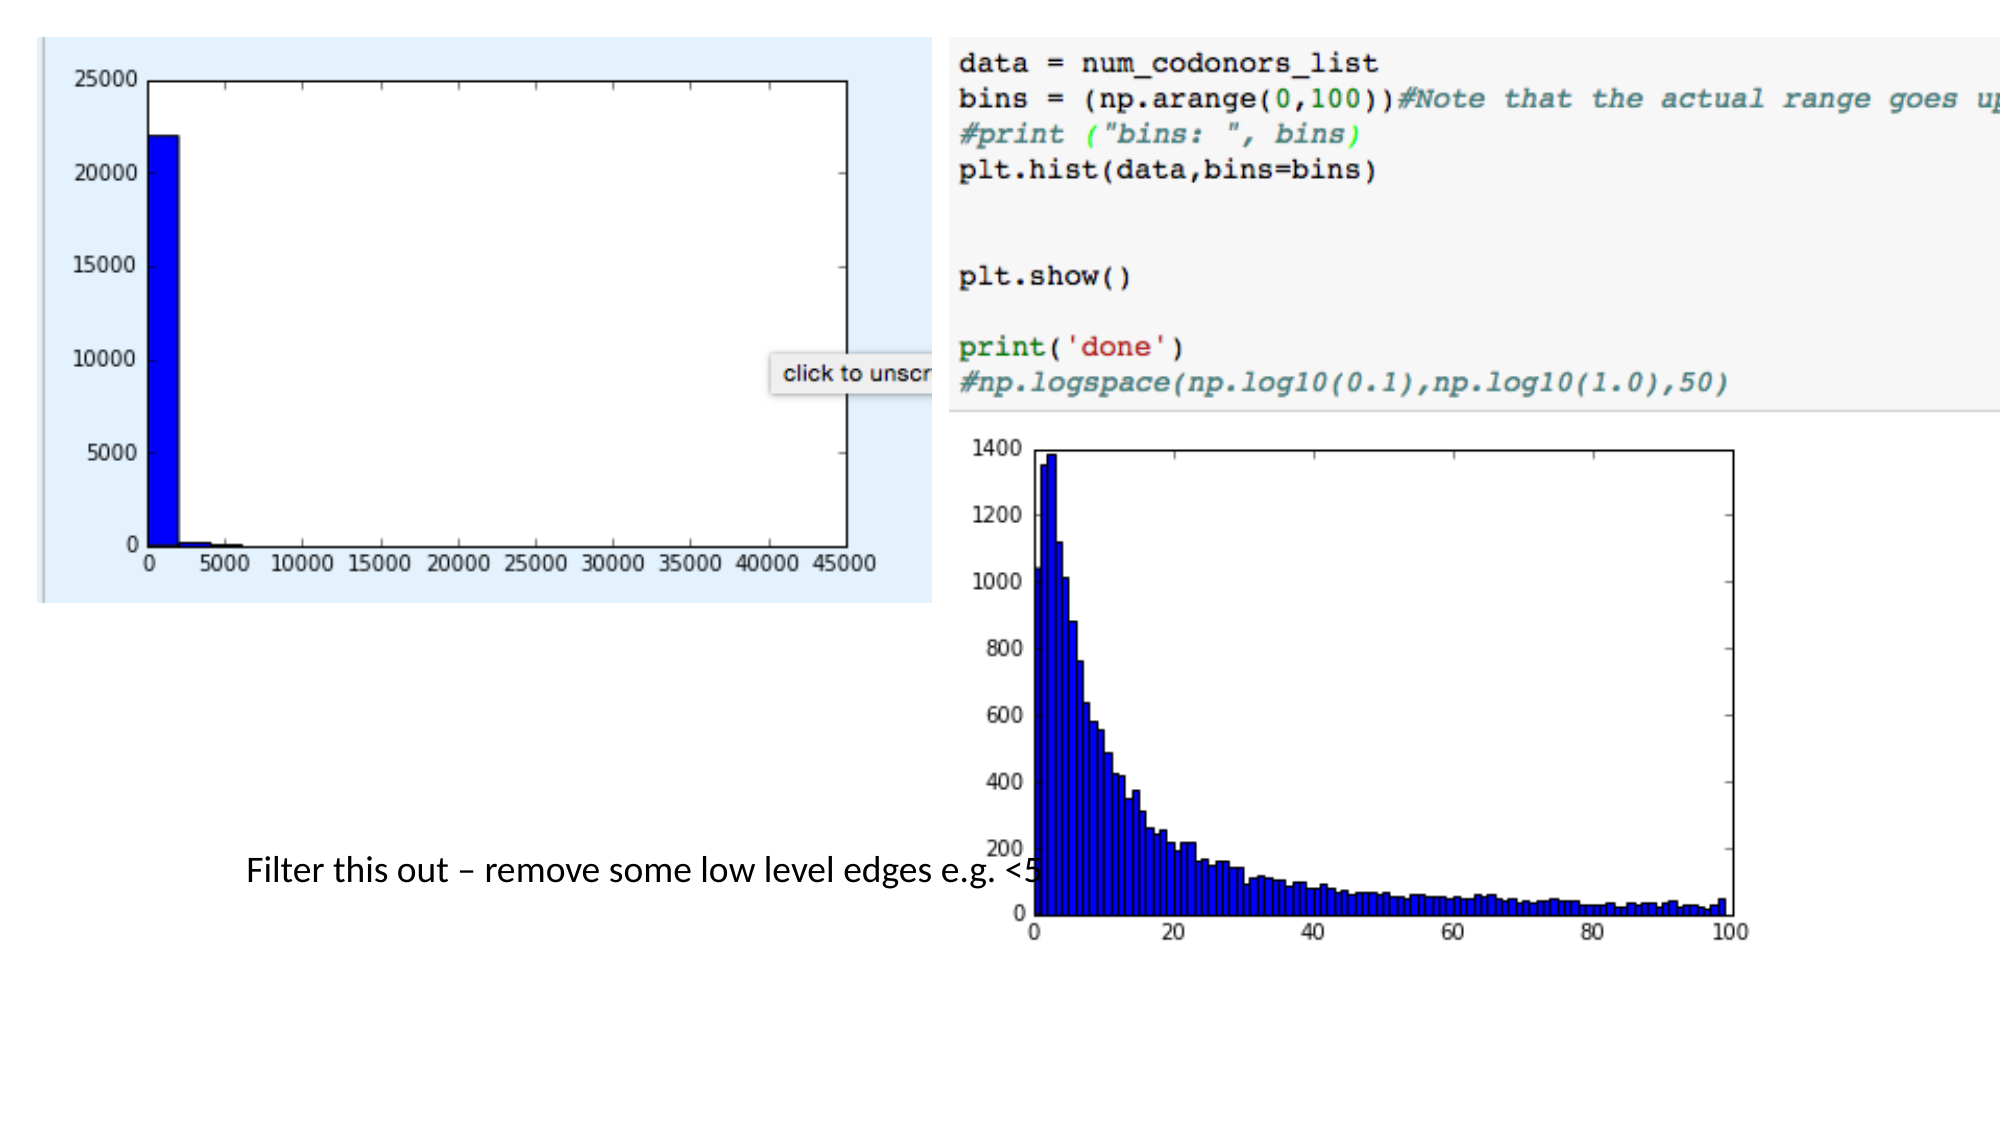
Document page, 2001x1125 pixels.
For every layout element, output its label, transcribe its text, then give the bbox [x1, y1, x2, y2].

text_box Filter this out – remove some low level edges e.g. <5 [231, 837, 949, 897]
picture [37, 37, 932, 603]
picture [949, 37, 2000, 957]
